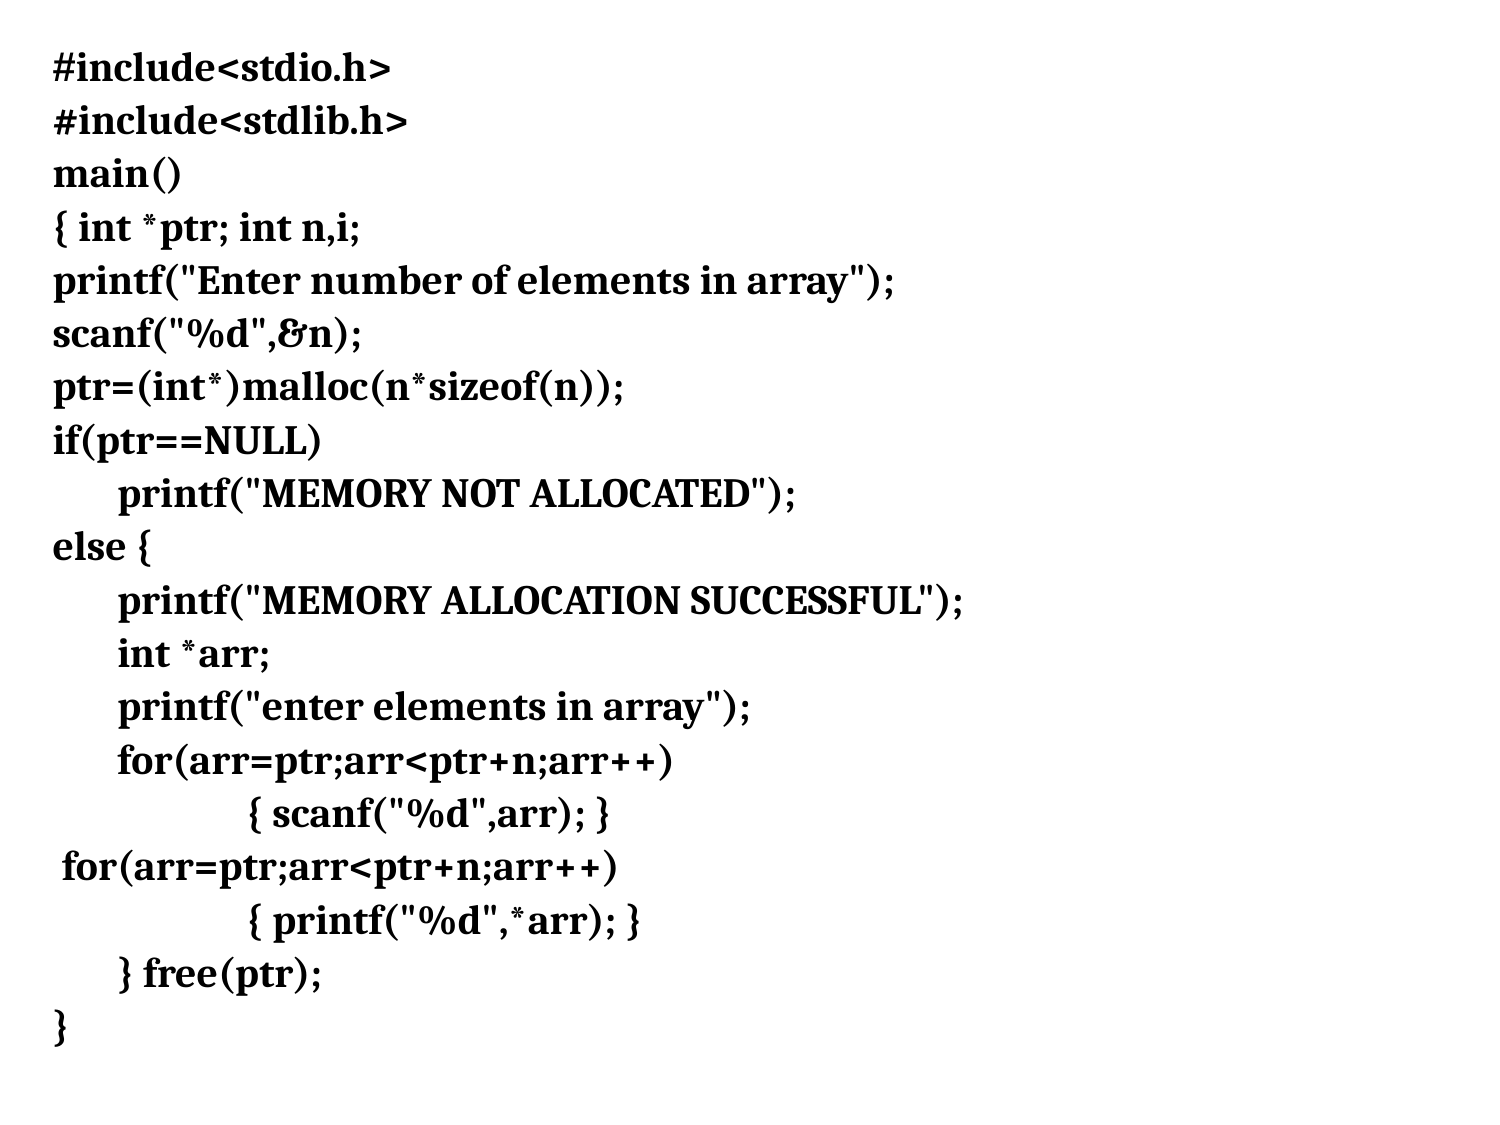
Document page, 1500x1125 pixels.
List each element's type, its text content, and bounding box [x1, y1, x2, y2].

list #include<stdio.h> #include<stdlib.h> main() { int *ptr; int n,i; printf("Enter number of elements in array"); scanf("%d",&n); ptr=(int*)malloc(n*sizeof(n)); if(ptr==NULL) printf("MEMORY NOT ALLOCATED"); else { printf("MEMORY ALLOCATION SUCCESSFUL"); int *arr; printf("enter elements in array"); for(arr=ptr;arr<ptr+n;arr++) { scanf("%d",arr); } for(arr=ptr;arr<ptr+n;arr++) { printf("%d",*arr); } } free(ptr); } [37, 37, 1451, 1125]
